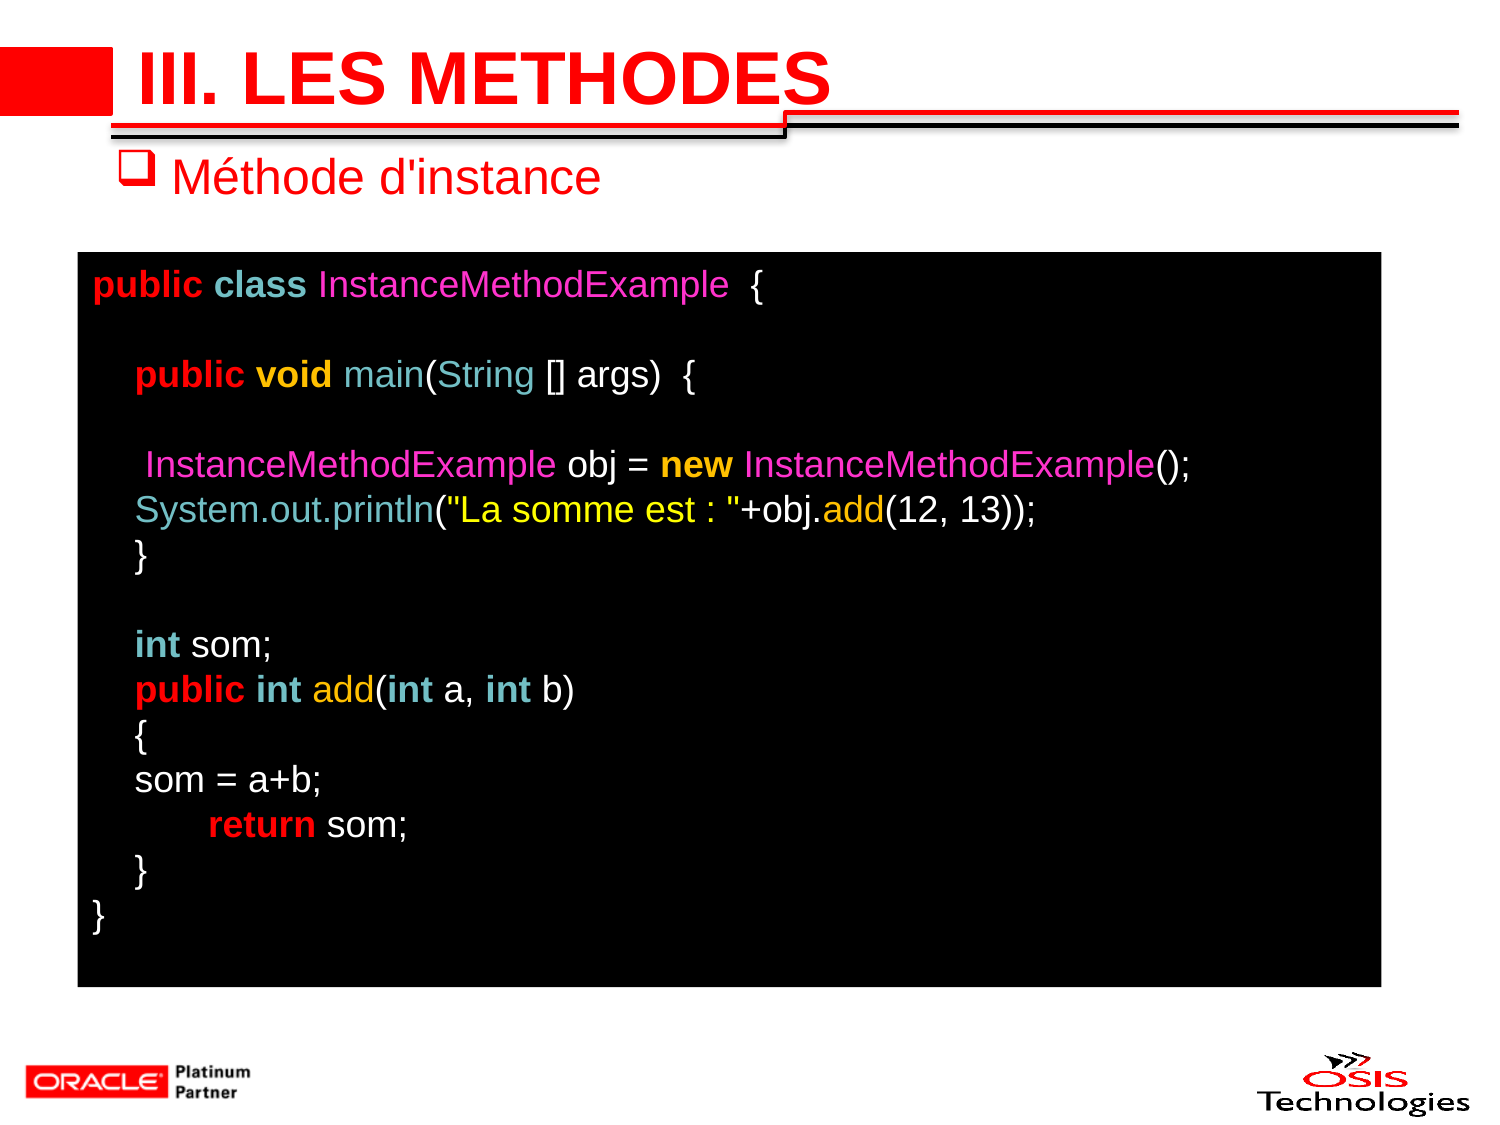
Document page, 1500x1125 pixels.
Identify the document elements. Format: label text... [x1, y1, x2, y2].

text_box public class InstanceMethodExample { public void main(String [] args) { InstanceMethodExample obj = new InstanceMethodExample(); System.out.println("La somme est : "+obj.add(12, 13)); } int som; public int add(int a, int b) { som = a+b; return som; } } [77, 252, 1382, 988]
title III. LES METHODES [122, 22, 1425, 129]
picture [1257, 1052, 1471, 1117]
text_box Méthode d'instance [25, 137, 693, 252]
picture [10, 1049, 266, 1116]
